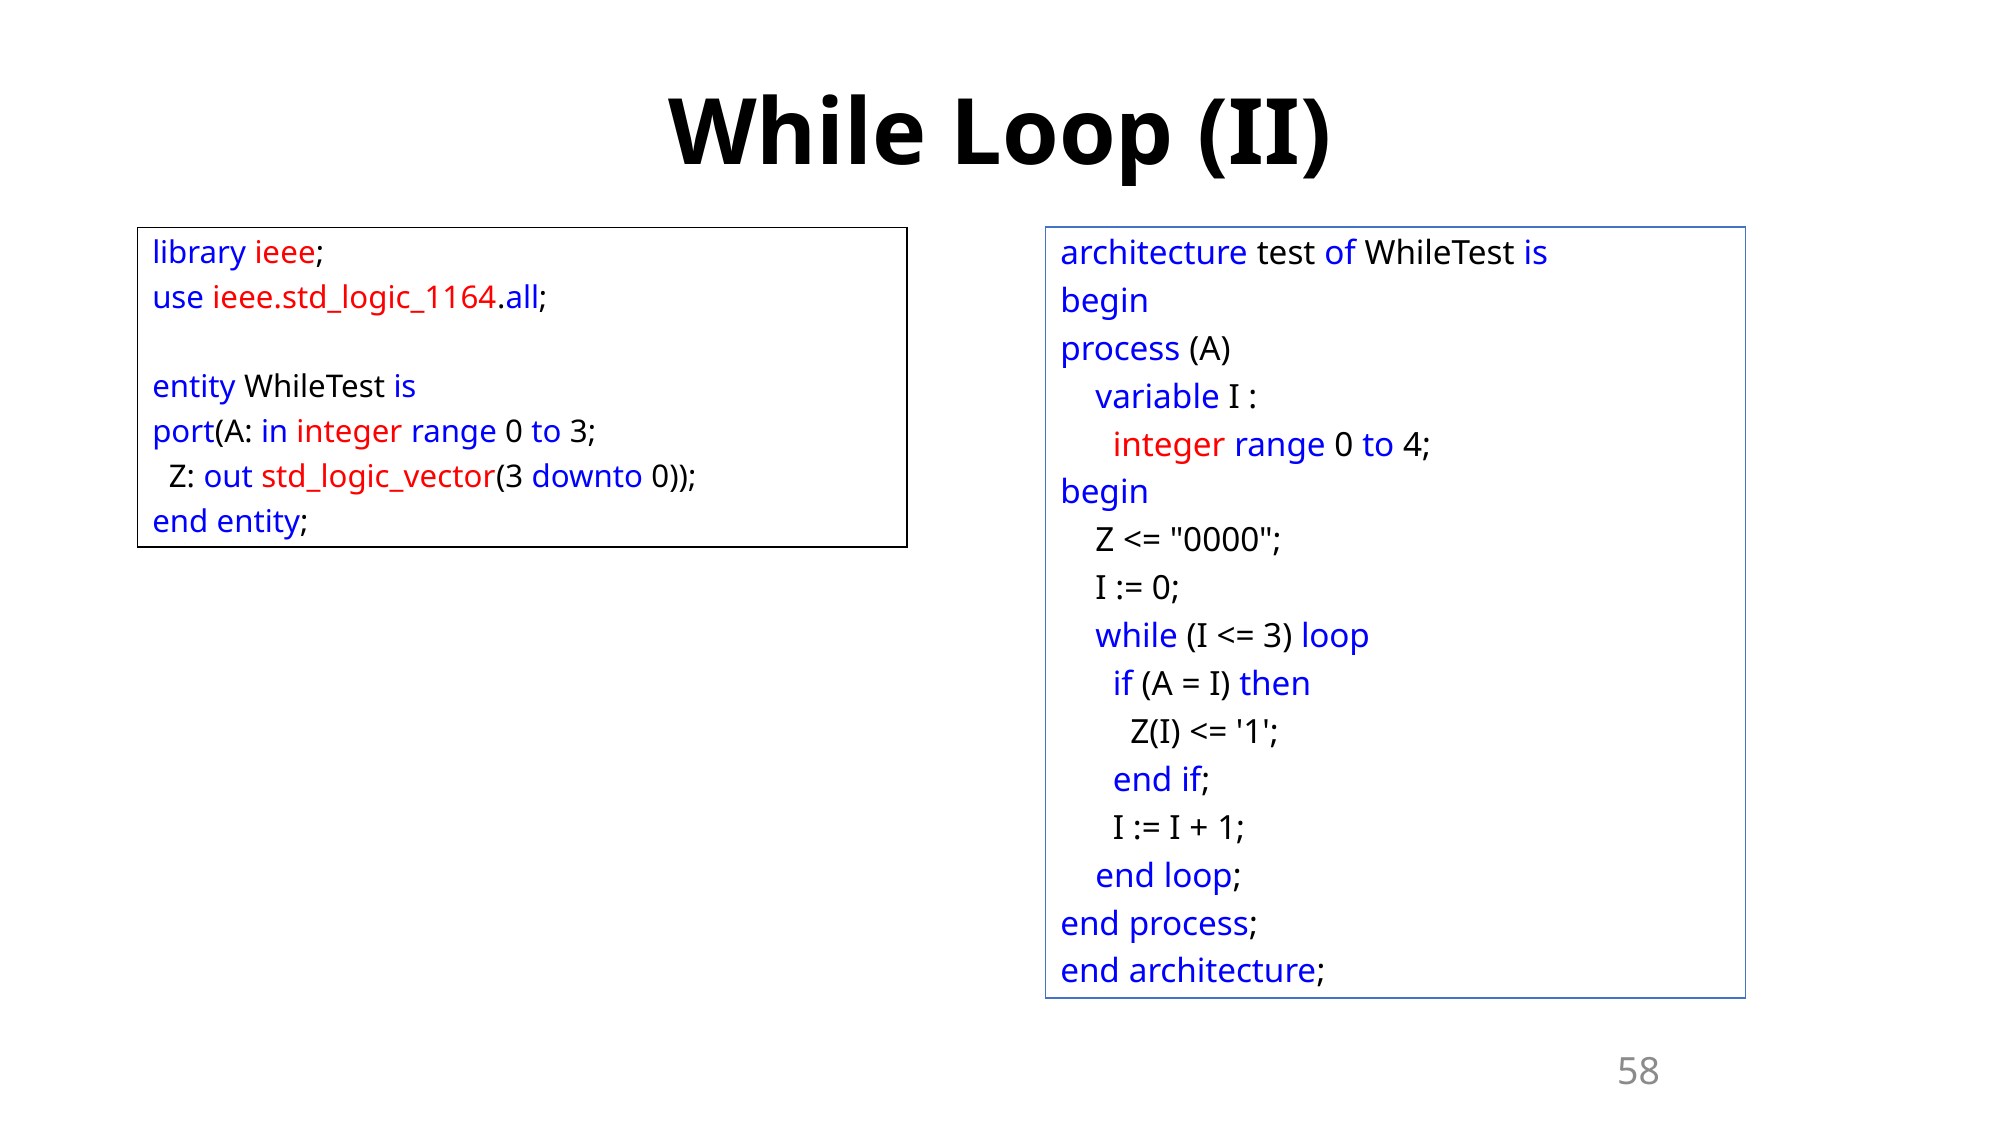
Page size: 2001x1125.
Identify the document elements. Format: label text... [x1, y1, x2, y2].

slide_number 58 [1325, 1042, 1675, 1103]
text_box architecture test of WhileTest is begin process (A) variable I : integer range 0 to 4; begin Z <= "0000"; I := 0; while (I <= 3) loop if (A = I) then Z(I) <= '1'; end if; I := I + 1; end loop; end process; end architecture; [1045, 226, 1746, 998]
text_box library ieee; use ieee.std_logic_1164.all; entity WhileTest is port(A: in integer range 0 to 3; Z: out std_logic_vector(3 downto 0)); end entity; [137, 227, 908, 548]
title While Loop (II) [137, 59, 1863, 210]
